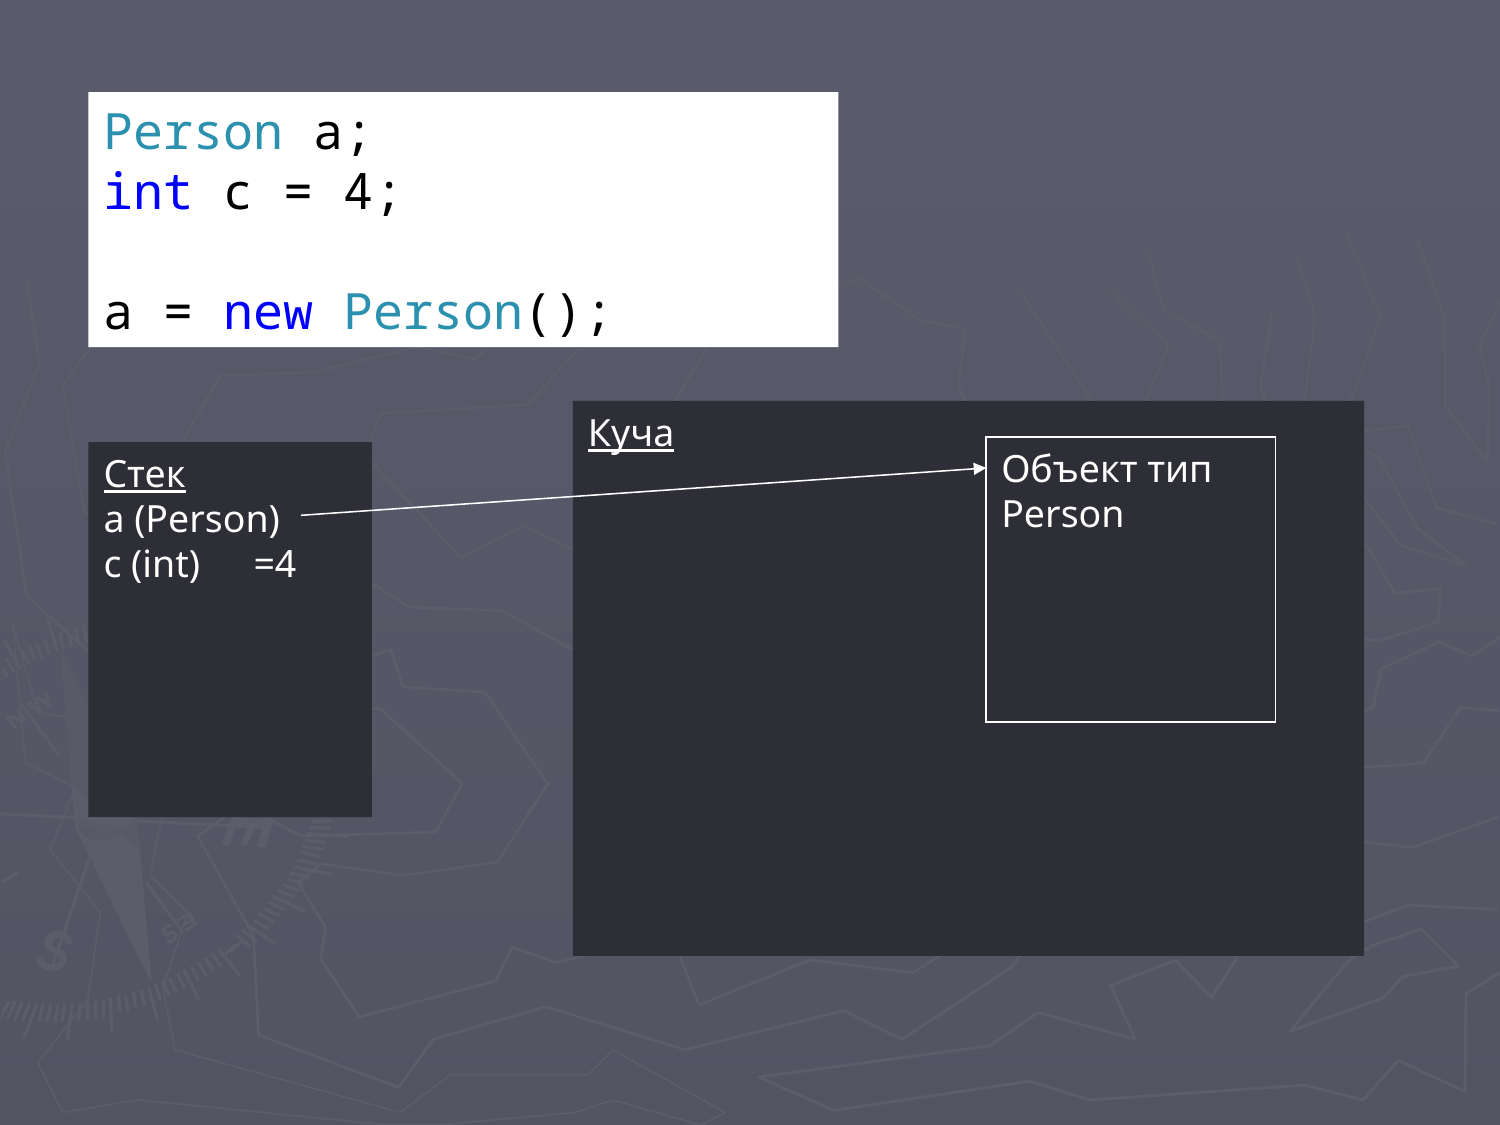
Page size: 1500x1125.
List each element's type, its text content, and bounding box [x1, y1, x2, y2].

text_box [300, 467, 987, 516]
text_box Куча [572, 400, 1365, 956]
text_box Стек a (Person) c (int) =4 [88, 442, 372, 818]
text_box Person a; int c = 4; a = new Person(); [88, 92, 839, 348]
text_box Объект тип Person [986, 437, 1276, 723]
